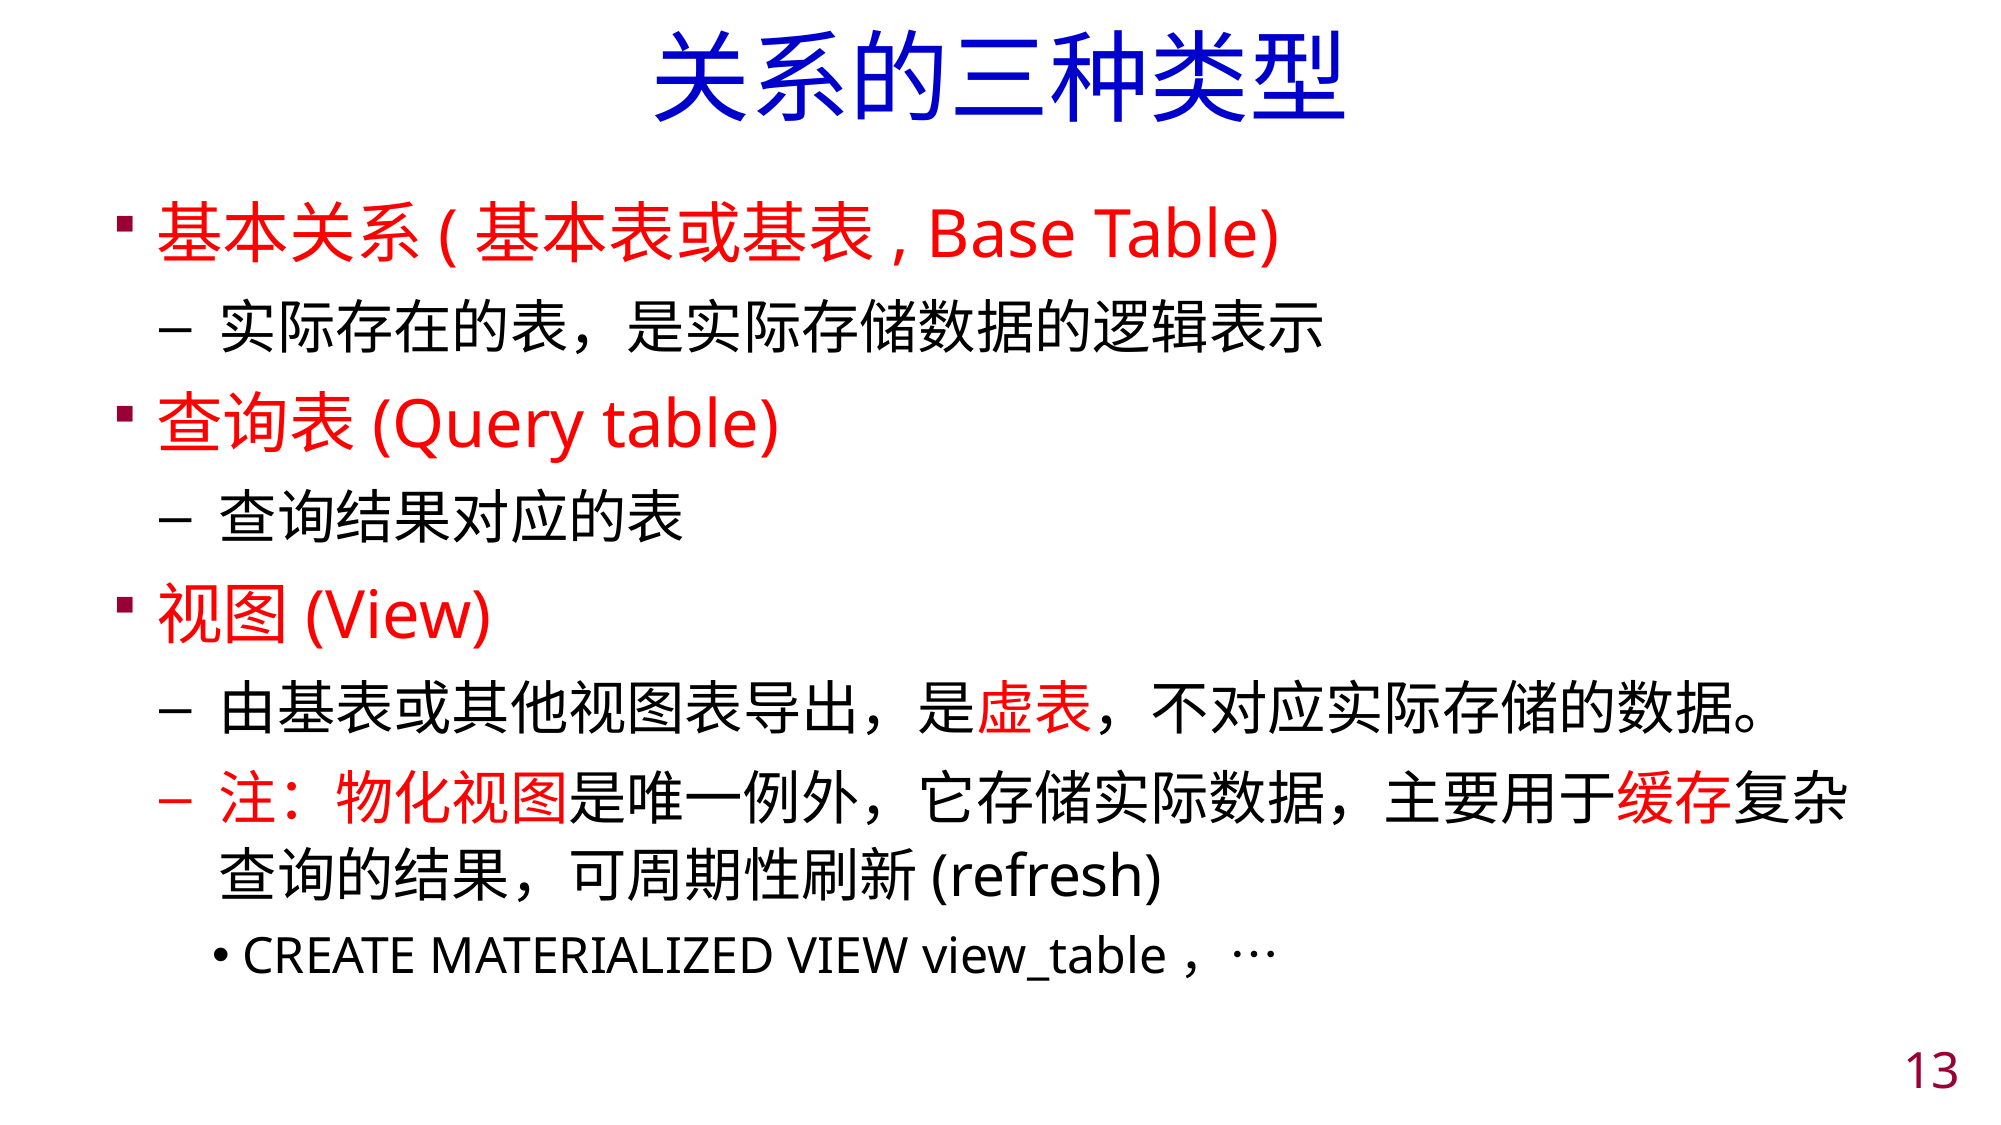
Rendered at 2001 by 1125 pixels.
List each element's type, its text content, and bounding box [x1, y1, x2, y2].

slide_number 12 [1550, 1048, 1975, 1096]
title 关系的三种类型 [0, 0, 2000, 150]
list 基本关系(基本表或基表, Base Table) 实际存在的表，是实际存储数据的逻辑表示 查询表(Query table) 查询结果对应的表 视图(View) 由基表或其他视图表导出，是虚表，不对应实际存储的数据。 注：物化视图是唯一例外，它存储实际数据，主要用于缓存复杂查询的结果，可周期性刷新(refresh) CREATE MATERIALIZED VIEW view_table，… [97, 174, 1904, 1073]
